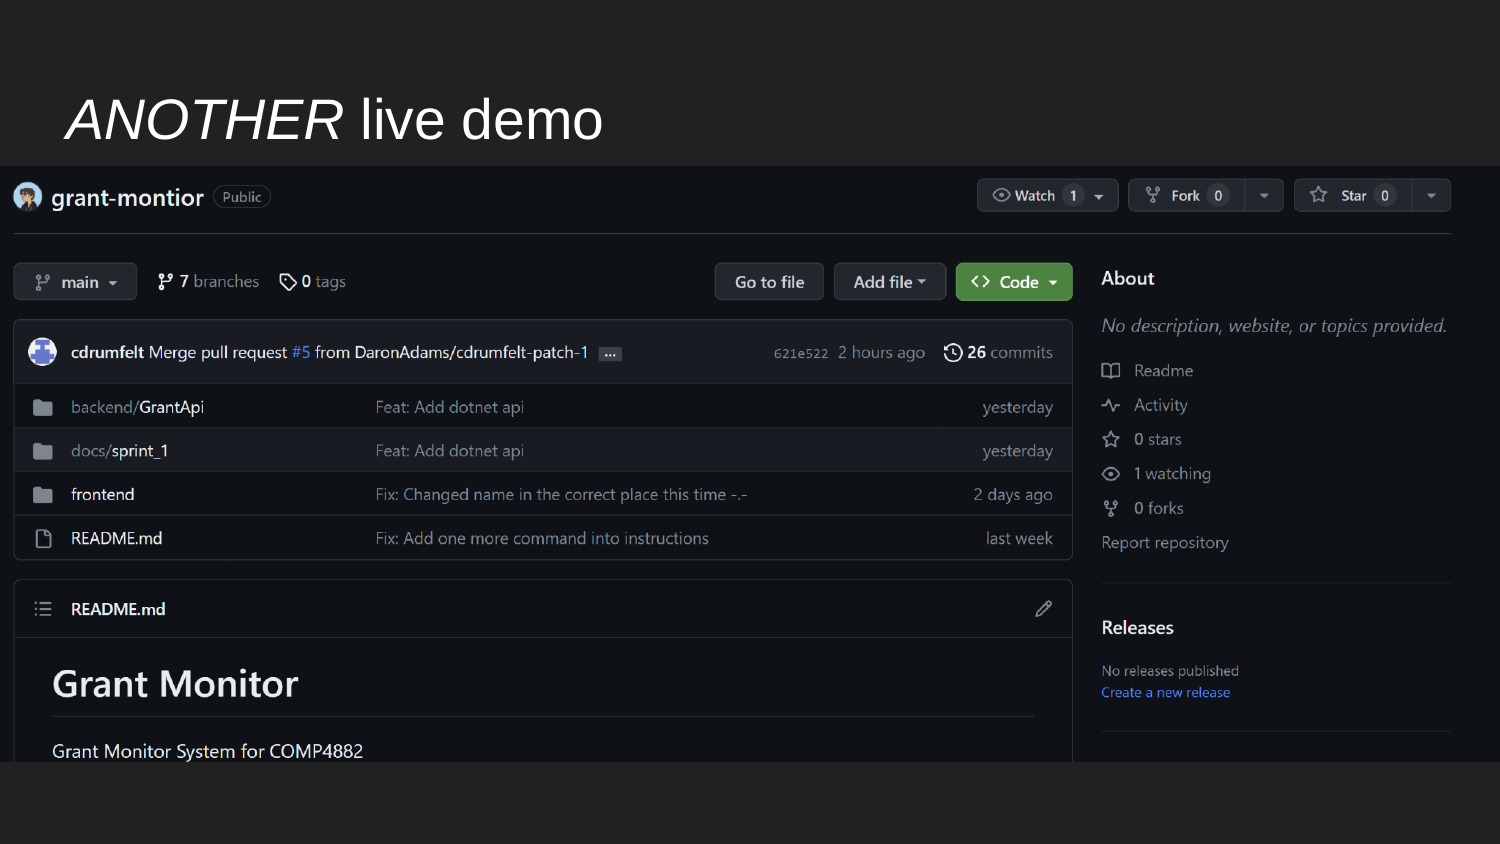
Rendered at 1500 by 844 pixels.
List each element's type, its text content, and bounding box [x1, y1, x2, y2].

title ANOTHER live demo [51, 72, 1449, 165]
picture [0, 166, 1500, 762]
